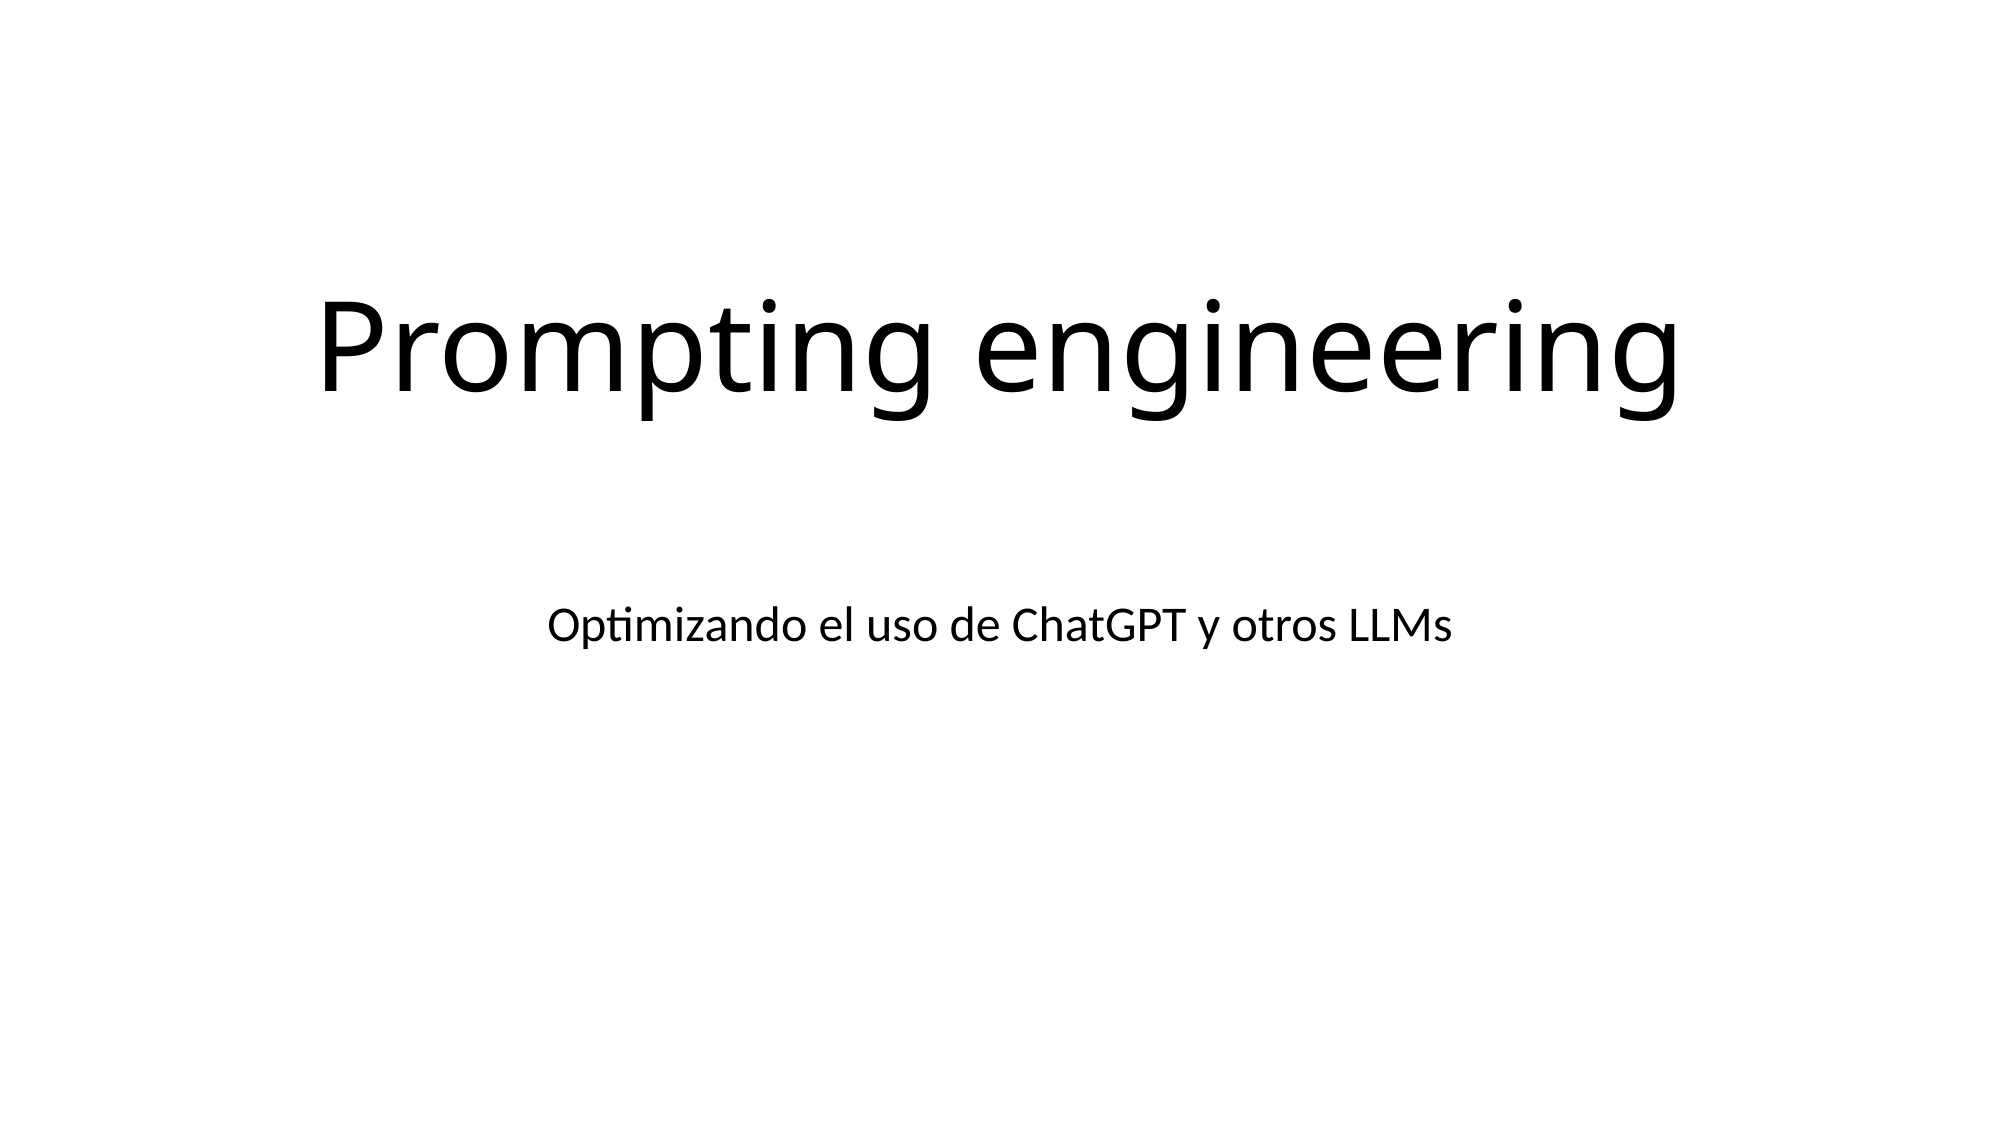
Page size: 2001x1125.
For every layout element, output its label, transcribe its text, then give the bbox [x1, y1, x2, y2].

subtitle Optimizando el uso de ChatGPT y otros LLMs [249, 590, 1750, 863]
title Prompting engineering [249, 184, 1750, 576]
